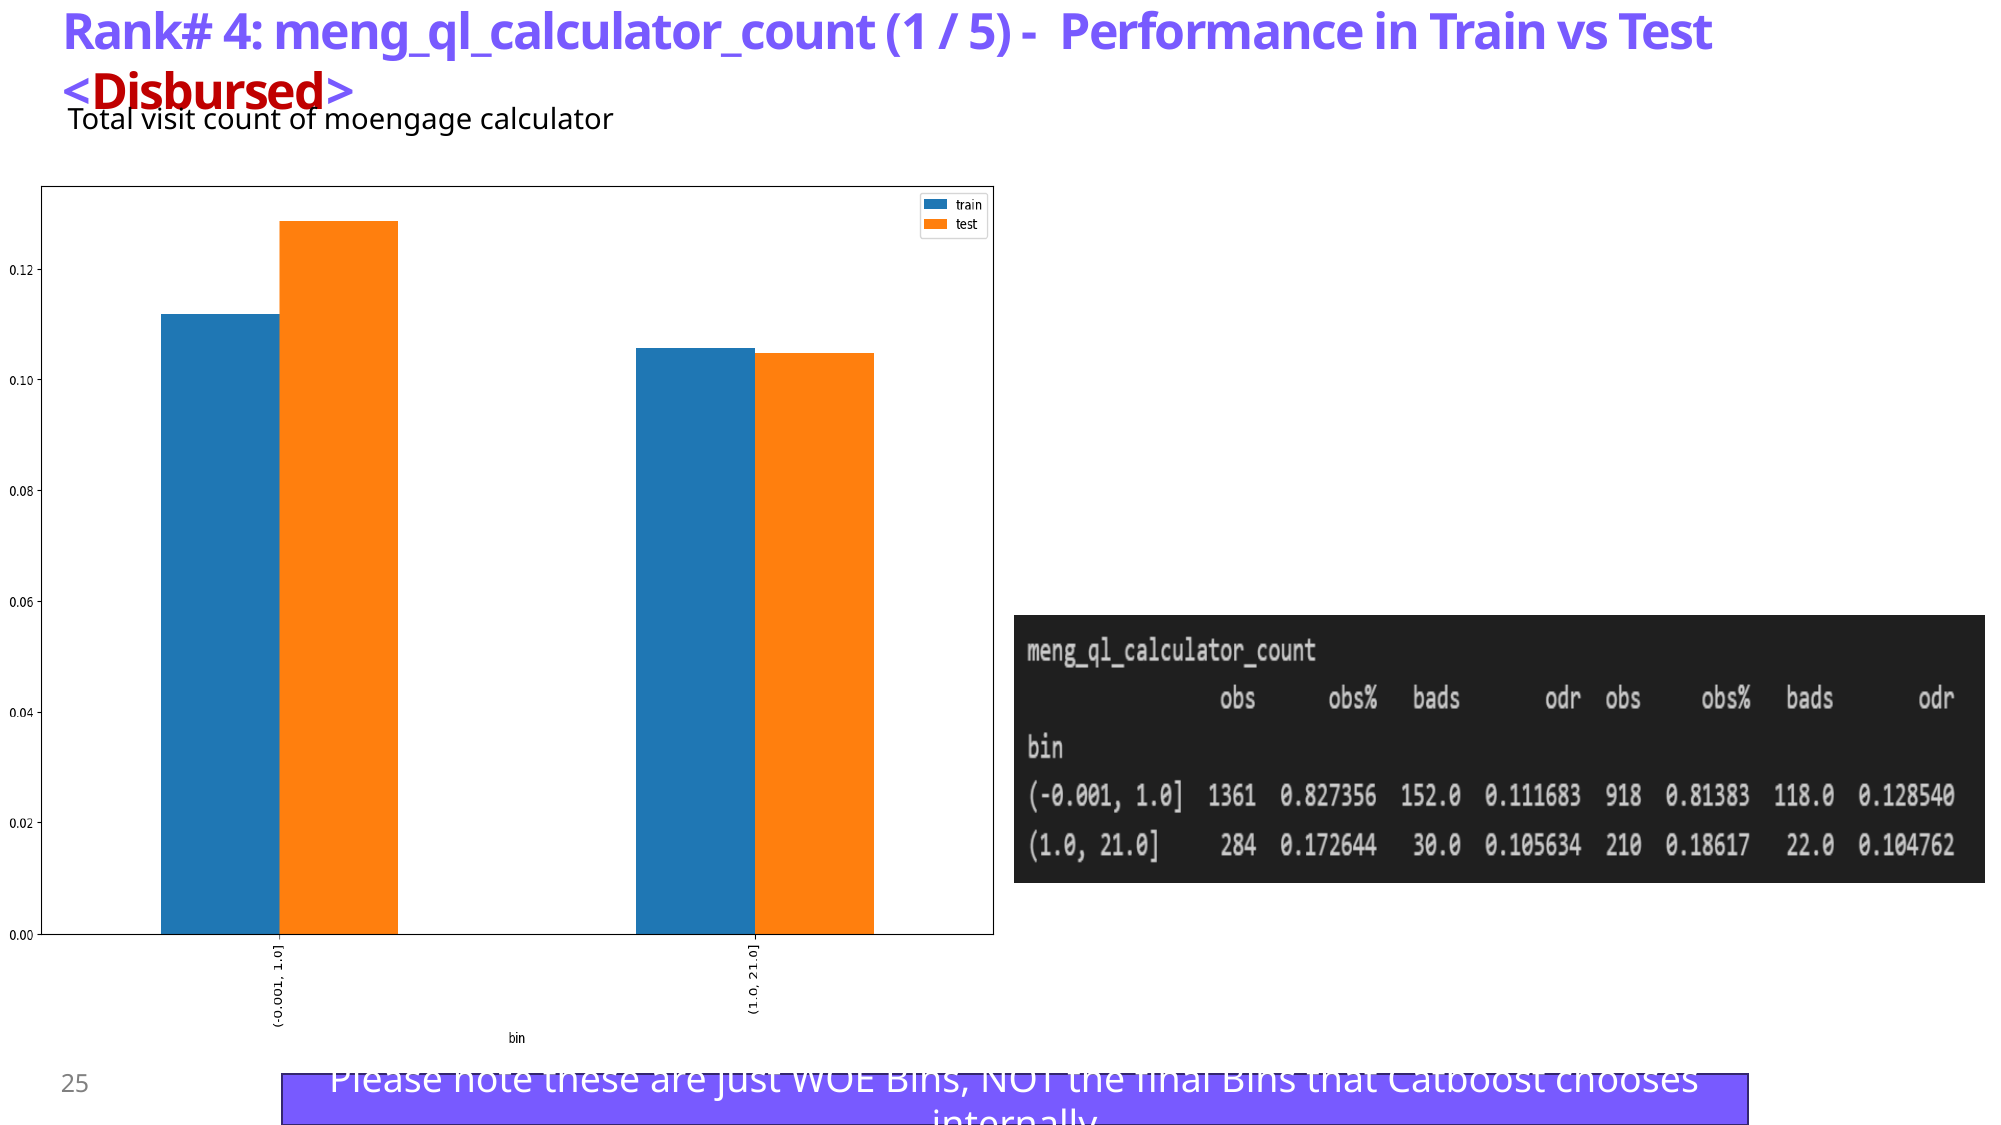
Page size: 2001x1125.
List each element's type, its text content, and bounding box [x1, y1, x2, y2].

title Rank# 4: meng_ql_calculator_count (1 / 5) - Performance in Train vs Test <Disbursed> [47, 0, 1972, 118]
picture [1014, 615, 1985, 883]
text_box Total visit count of moengage calculator [52, 93, 1977, 143]
picture [0, 176, 1000, 1055]
text_box Please note these are just WOE Bins, NOT the final Bins that Catboost chooses internally [281, 1073, 1749, 1125]
text_box 25 [45, 1055, 496, 1115]
